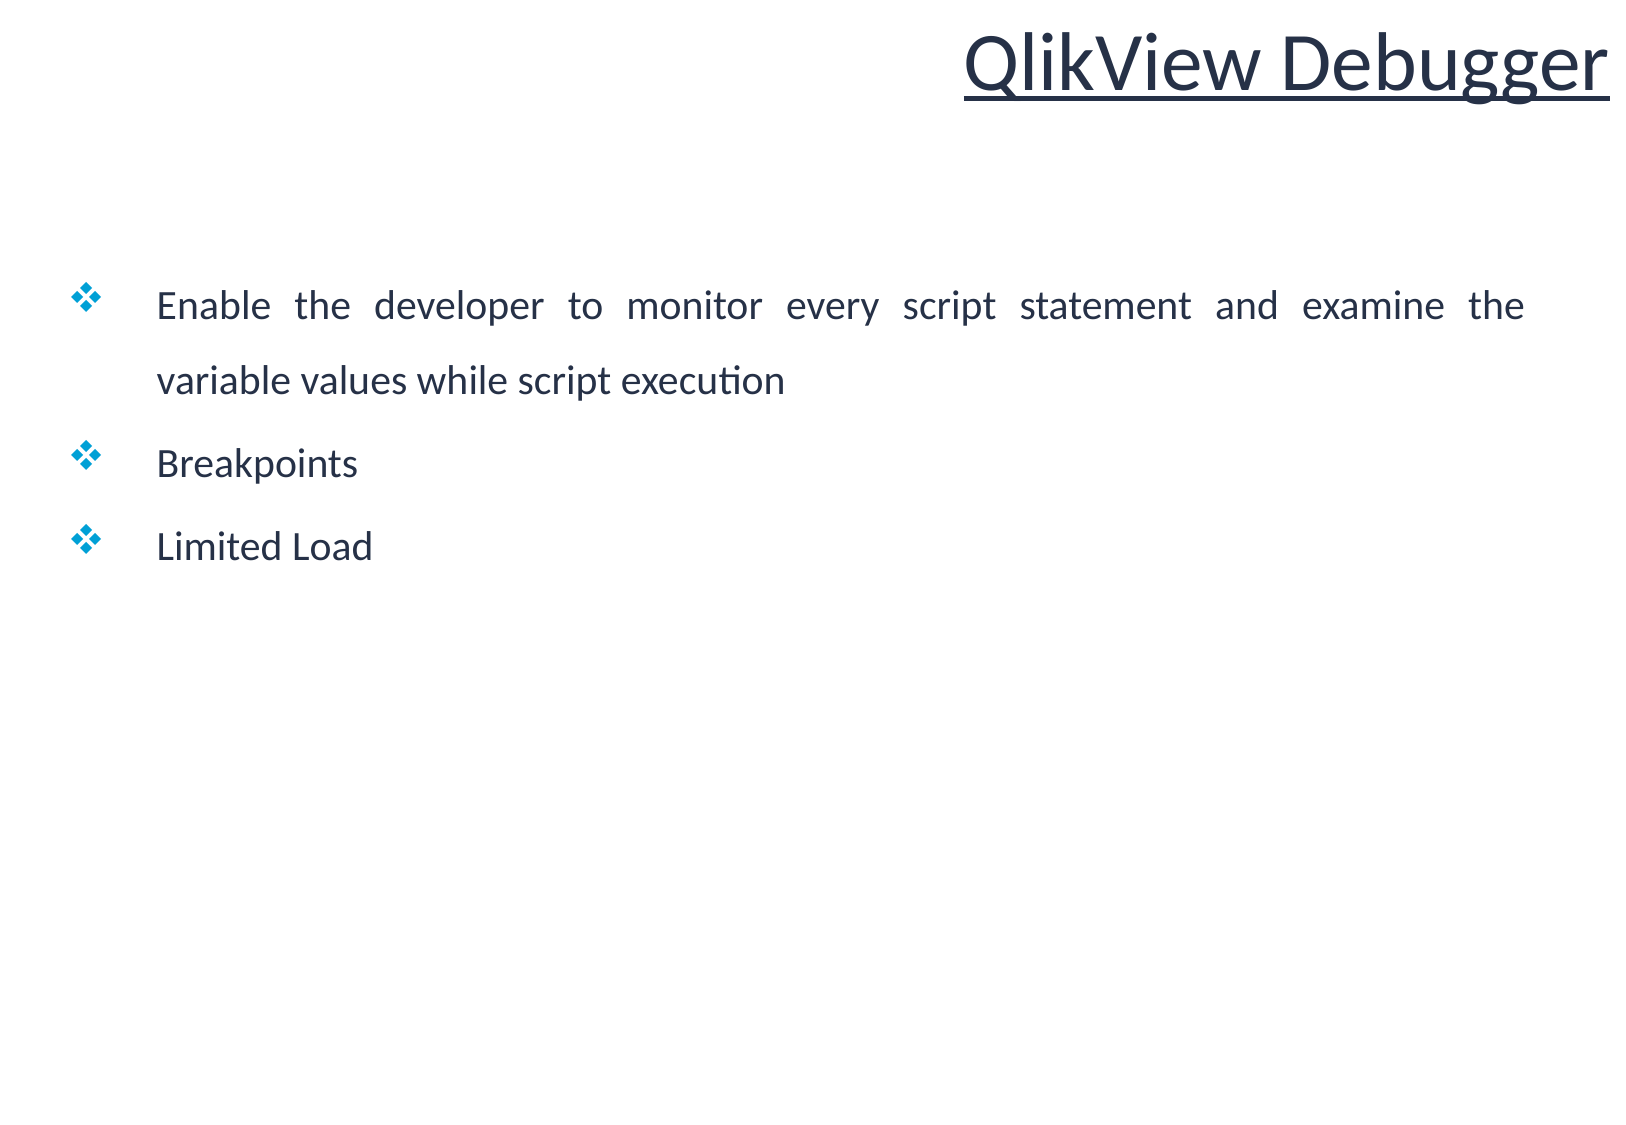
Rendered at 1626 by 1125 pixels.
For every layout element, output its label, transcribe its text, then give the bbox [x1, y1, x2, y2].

title QlikView Debugger [0, 0, 1625, 165]
list Enable the developer to monitor every script statement and examine the variable values while script execution Breakpoints Limited Load [53, 245, 1541, 1007]
